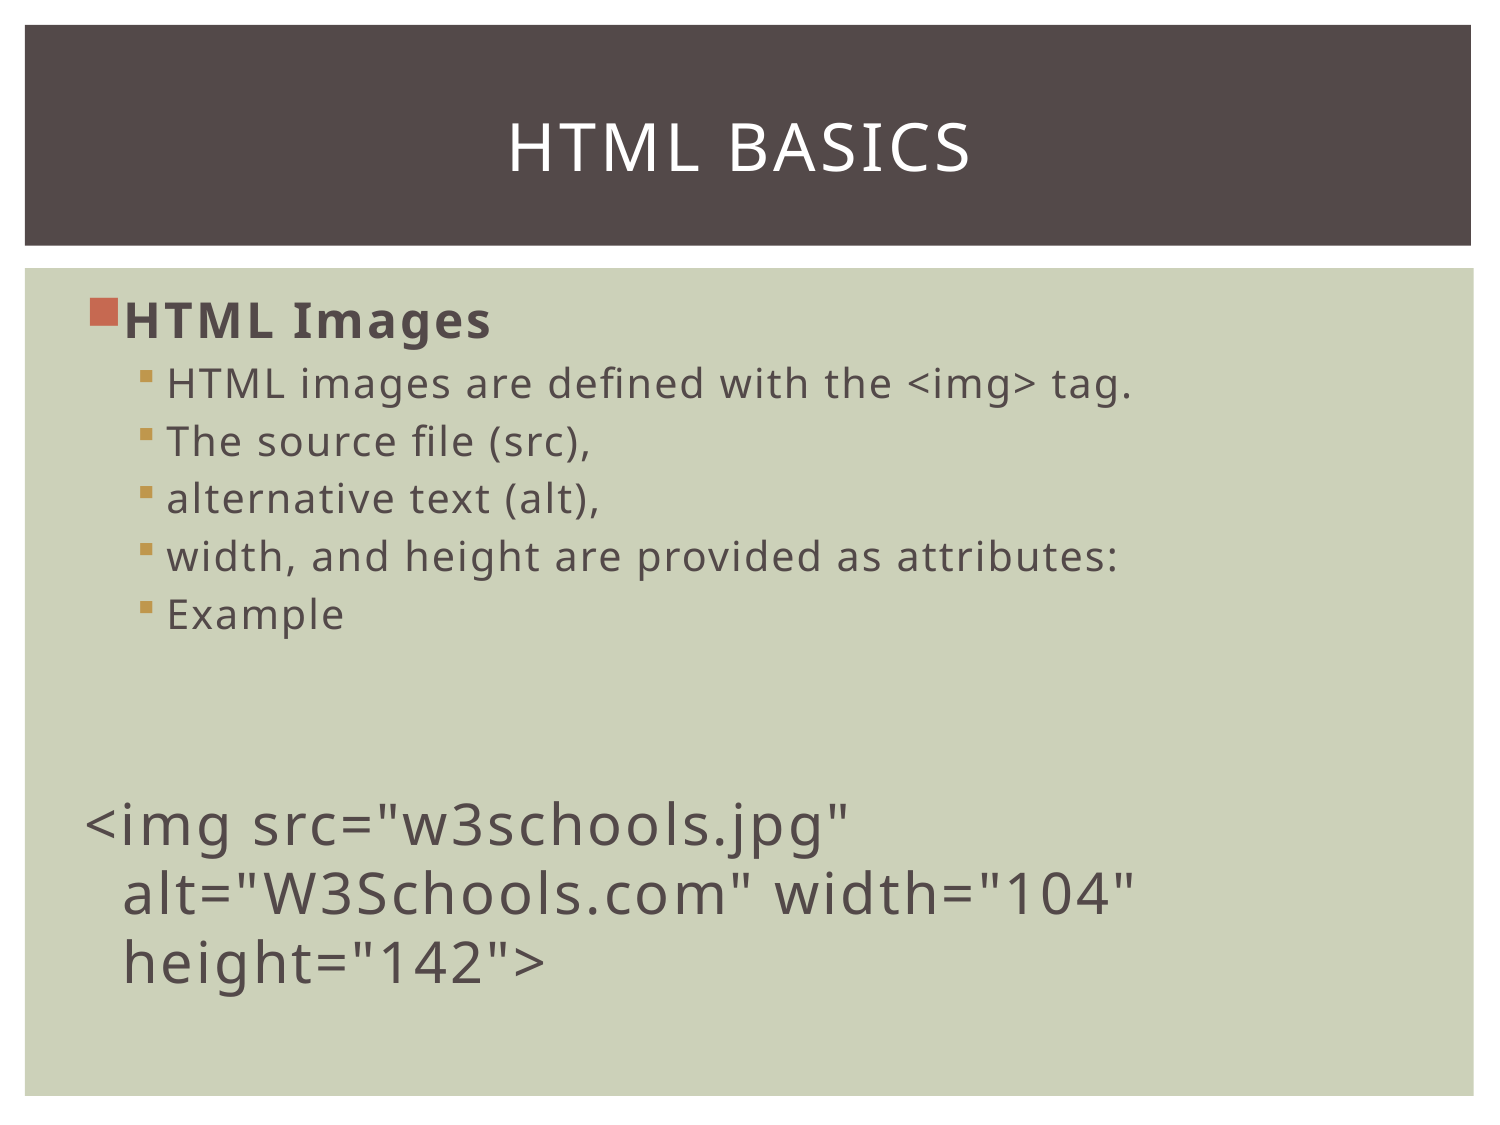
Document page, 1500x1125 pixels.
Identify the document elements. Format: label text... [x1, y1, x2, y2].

list HTML Images HTML images are defined with the <img> tag. The source file (src), alternative text (alt), width, and height are provided as attributes: Example <img src="w3schools.jpg" alt="W3Schools.com" width="104" height="142"> [62, 281, 1442, 1005]
title HTML BASICS [62, 58, 1438, 232]
